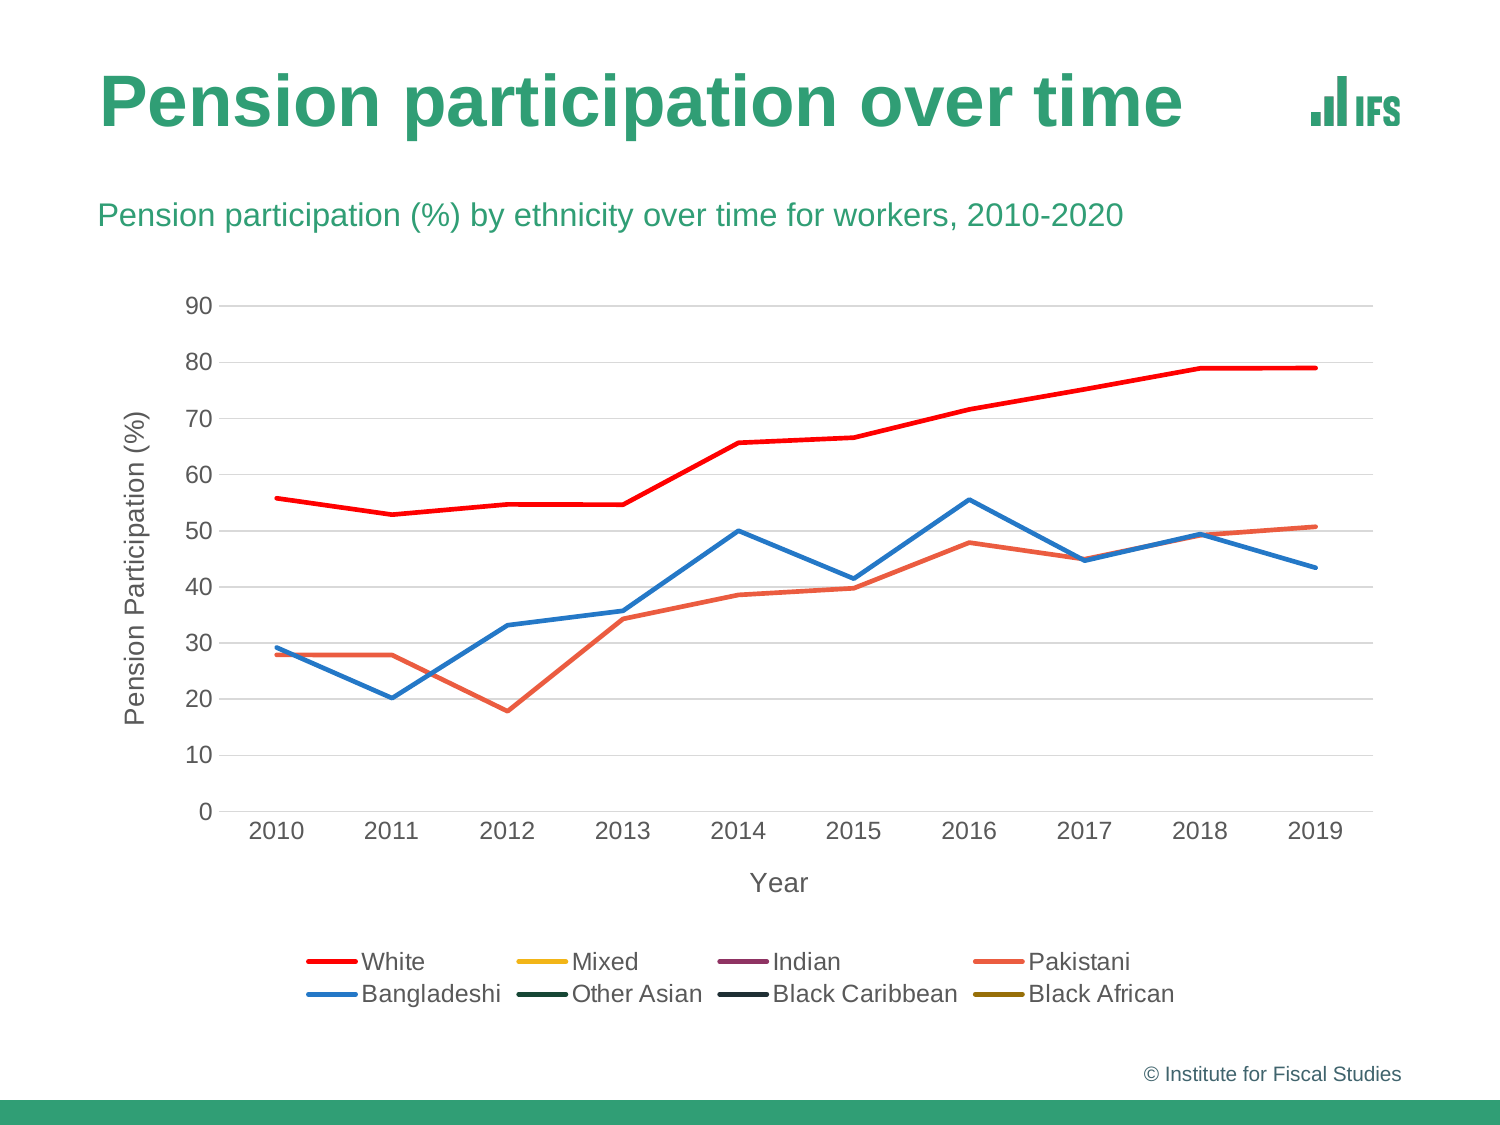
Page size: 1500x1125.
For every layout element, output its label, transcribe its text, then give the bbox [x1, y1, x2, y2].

title Pension participation over time [84, 56, 1206, 150]
chart [84, 278, 1400, 1014]
slide_number © Institute for Fiscal Studies [1079, 1042, 1417, 1103]
list Pension participation (%) by ethnicity over time for workers, 2010-2020 [82, 186, 1211, 266]
